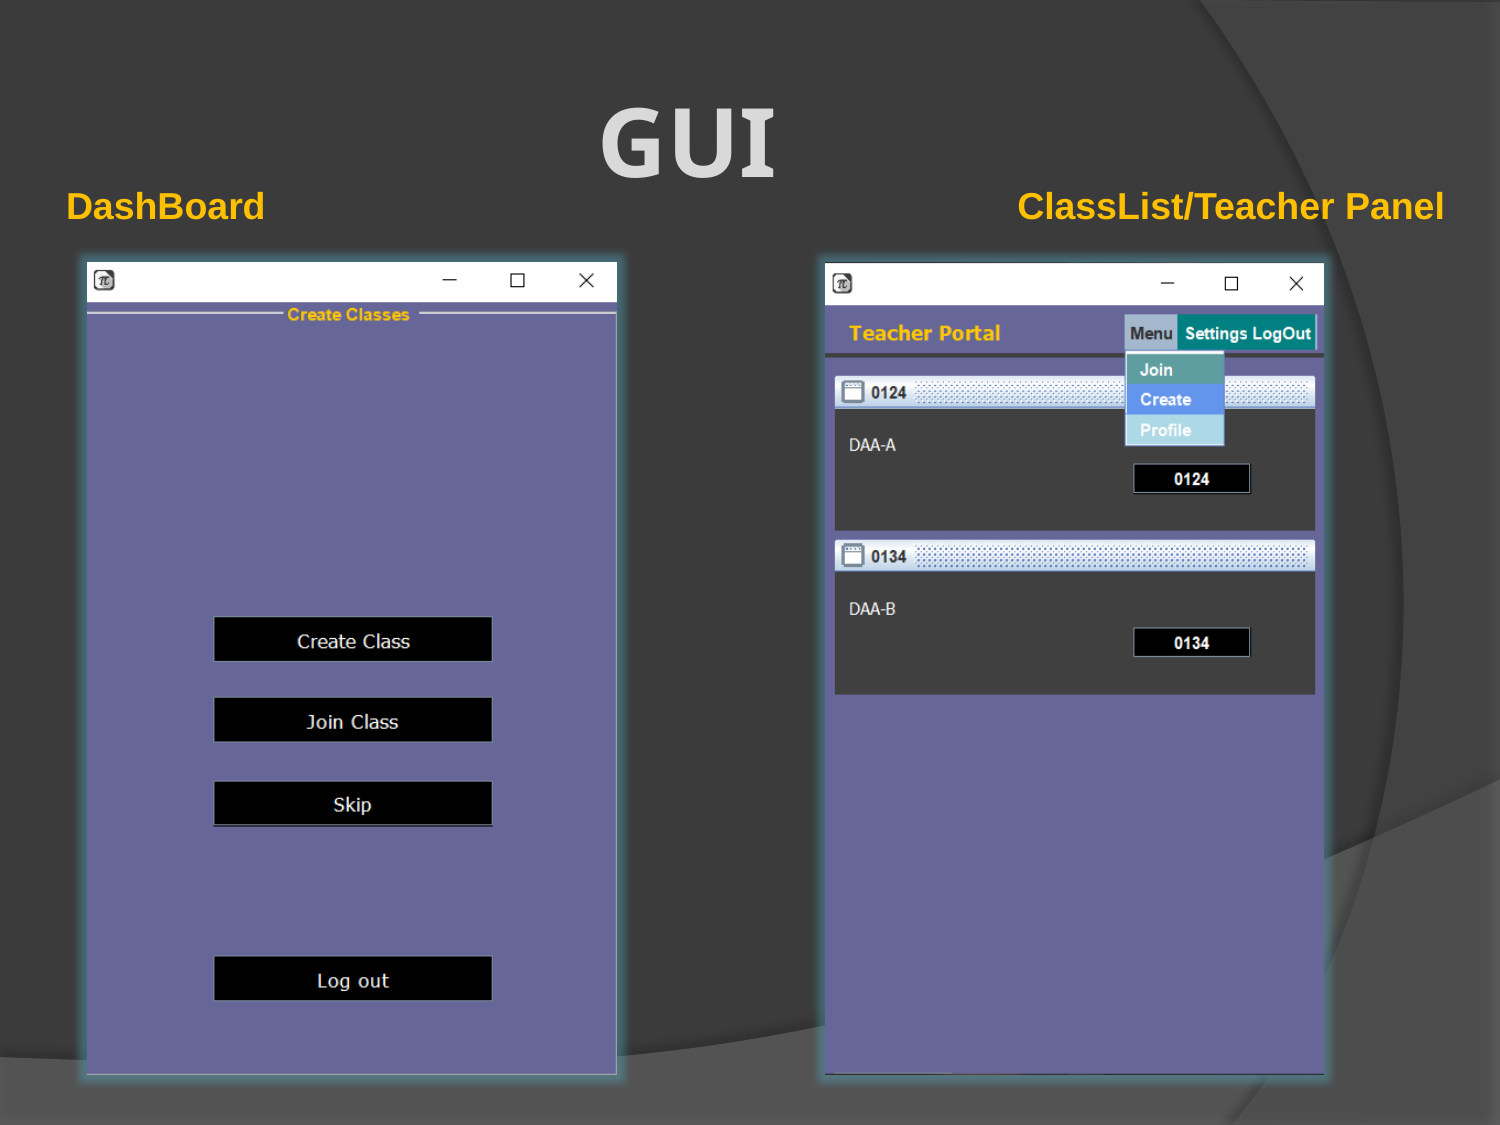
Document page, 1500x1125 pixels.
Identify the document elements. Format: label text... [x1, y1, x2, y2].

picture [824, 262, 1324, 1076]
title GUI [75, 45, 1300, 233]
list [87, 262, 617, 1076]
text_box ClassList/Teacher Panel [1002, 174, 1461, 235]
text_box DashBoard [51, 174, 281, 235]
